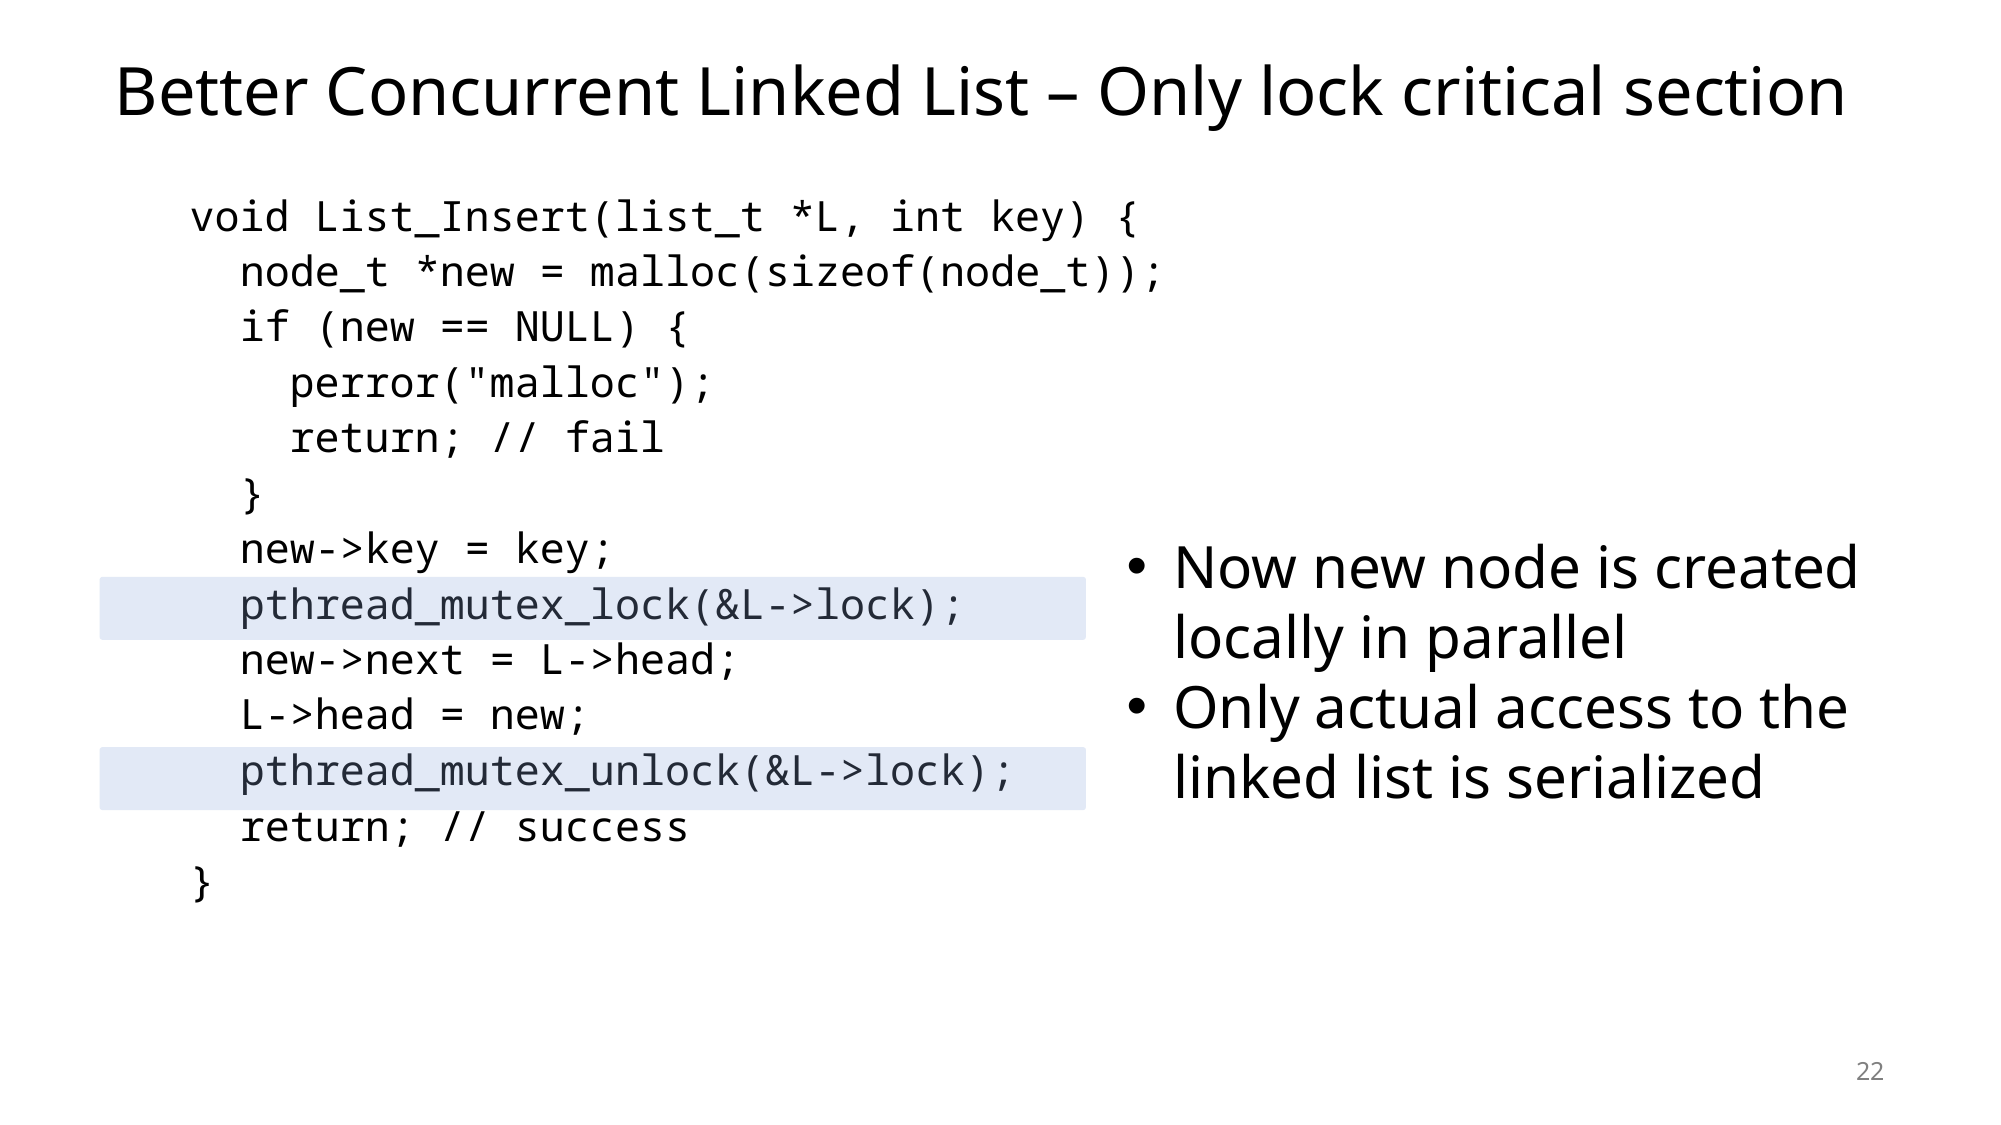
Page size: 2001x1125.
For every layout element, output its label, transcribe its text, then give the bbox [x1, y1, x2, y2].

title Better Concurrent Linked List – Only lock critical section [99, 37, 1900, 150]
text_box [98, 746, 1087, 812]
text_box [98, 575, 1087, 641]
text_box Now new node is created locally in parallel Only actual access to the linked list is serialized [1111, 522, 1927, 818]
list void List_Insert(list_t *L, int key) { node_t *new = malloc(sizeof(node_t)); if (new == NULL) { perror("malloc"); return; // fail } new->key = key; pthread_mutex_lock(&L->lock); new->next = L->head; L->head = new; pthread_mutex_unlock(&L->lock); return; // success } [99, 187, 1900, 1013]
slide_number 22 [1749, 1042, 1900, 1103]
